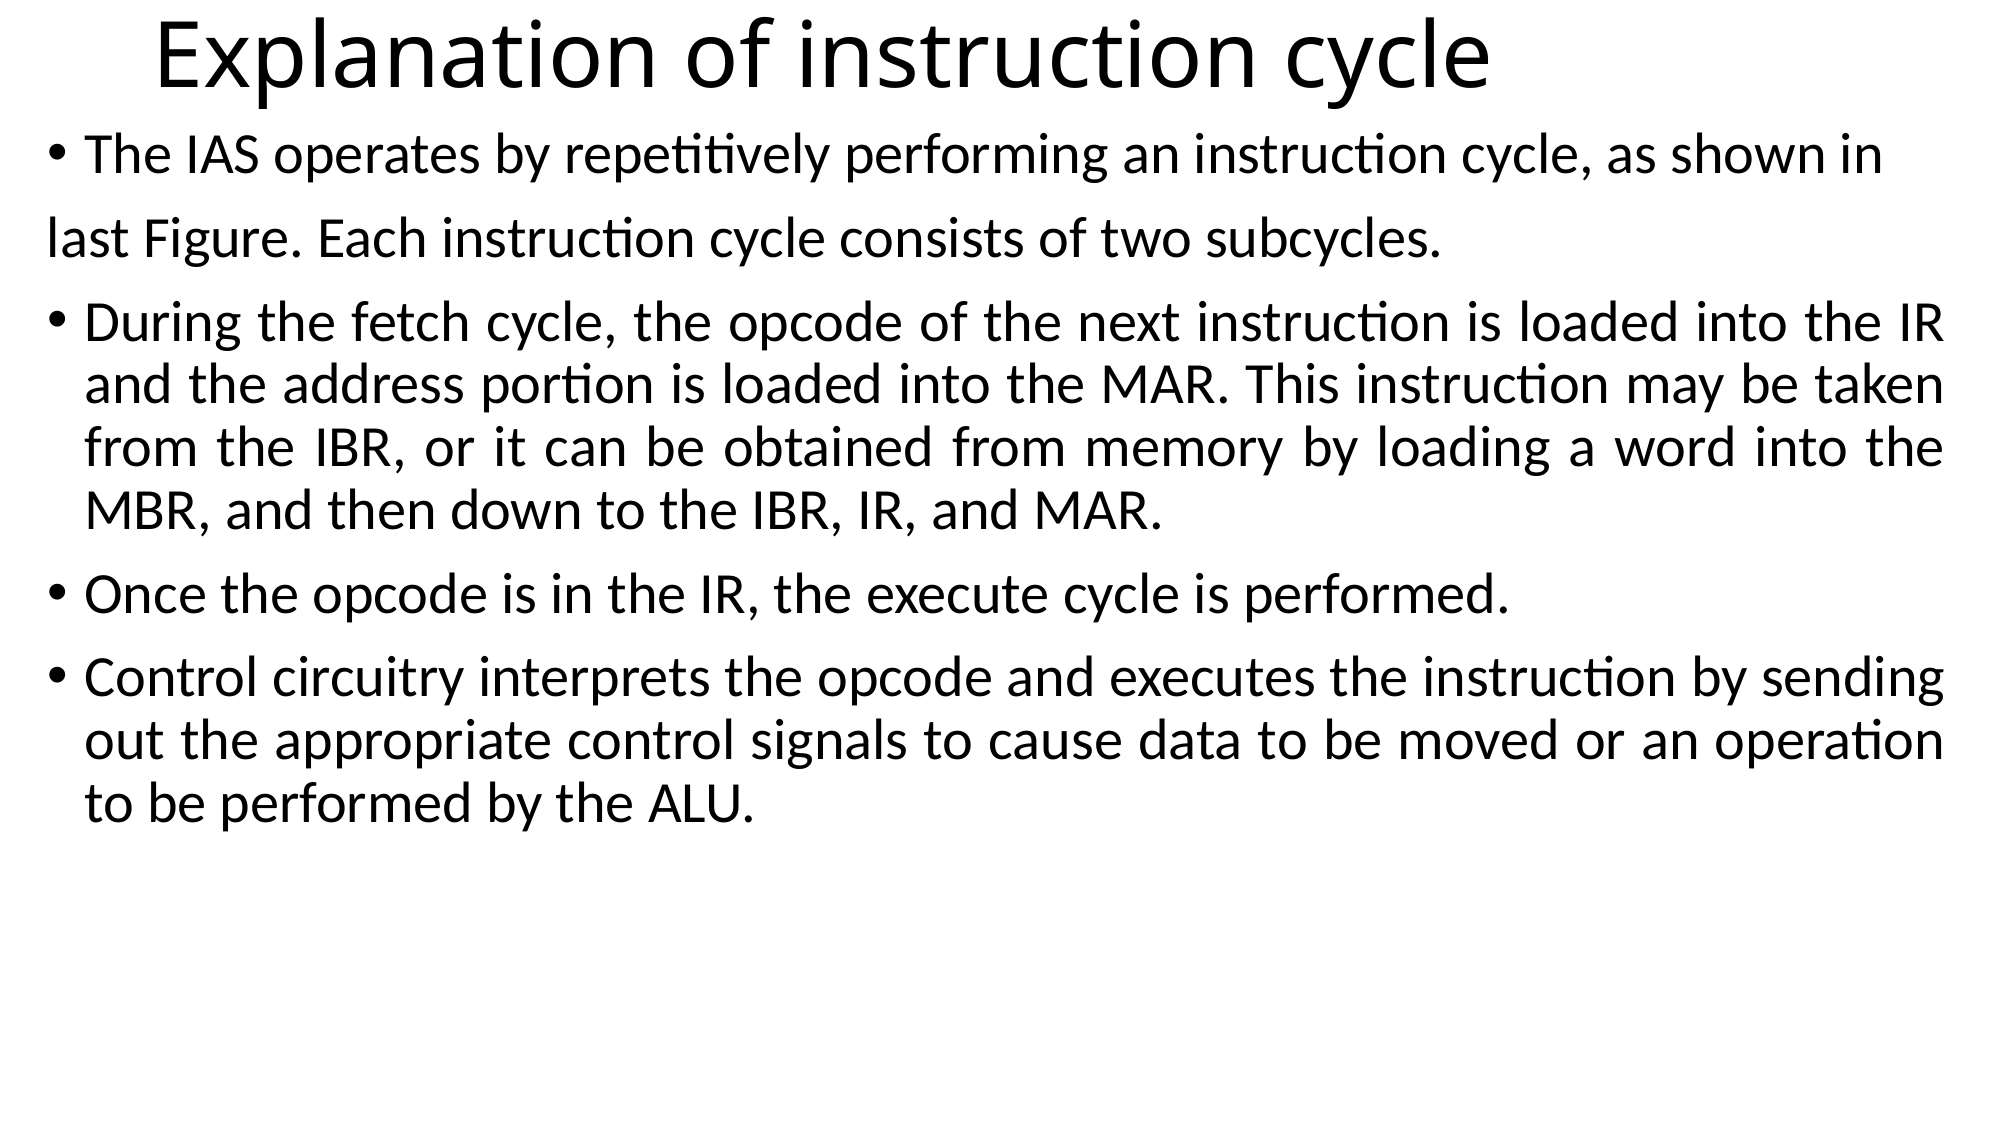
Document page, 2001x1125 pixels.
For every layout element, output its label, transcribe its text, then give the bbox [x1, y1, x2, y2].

text_box Explanation of instruction cycle [137, 0, 1863, 116]
text_box The IAS operates by repetitively performing an instruction cycle, as shown in last Figure. Each instruction cycle consists of two subcycles. During the fetch cycle, the opcode of the next instruction is loaded into the IR and the address portion is loaded into the MAR. This instruction may be taken from the IBR, or it can be obtained from memory by loading a word into the MBR, and then down to the IBR, IR, and MAR. Once the opcode is in the IR, the execute cycle is performed. Control circuitry interprets the opcode and executes the instruction by sending out the appropriate control signals to cause data to be moved or an operation to be performed by the ALU. [32, 116, 1962, 1014]
